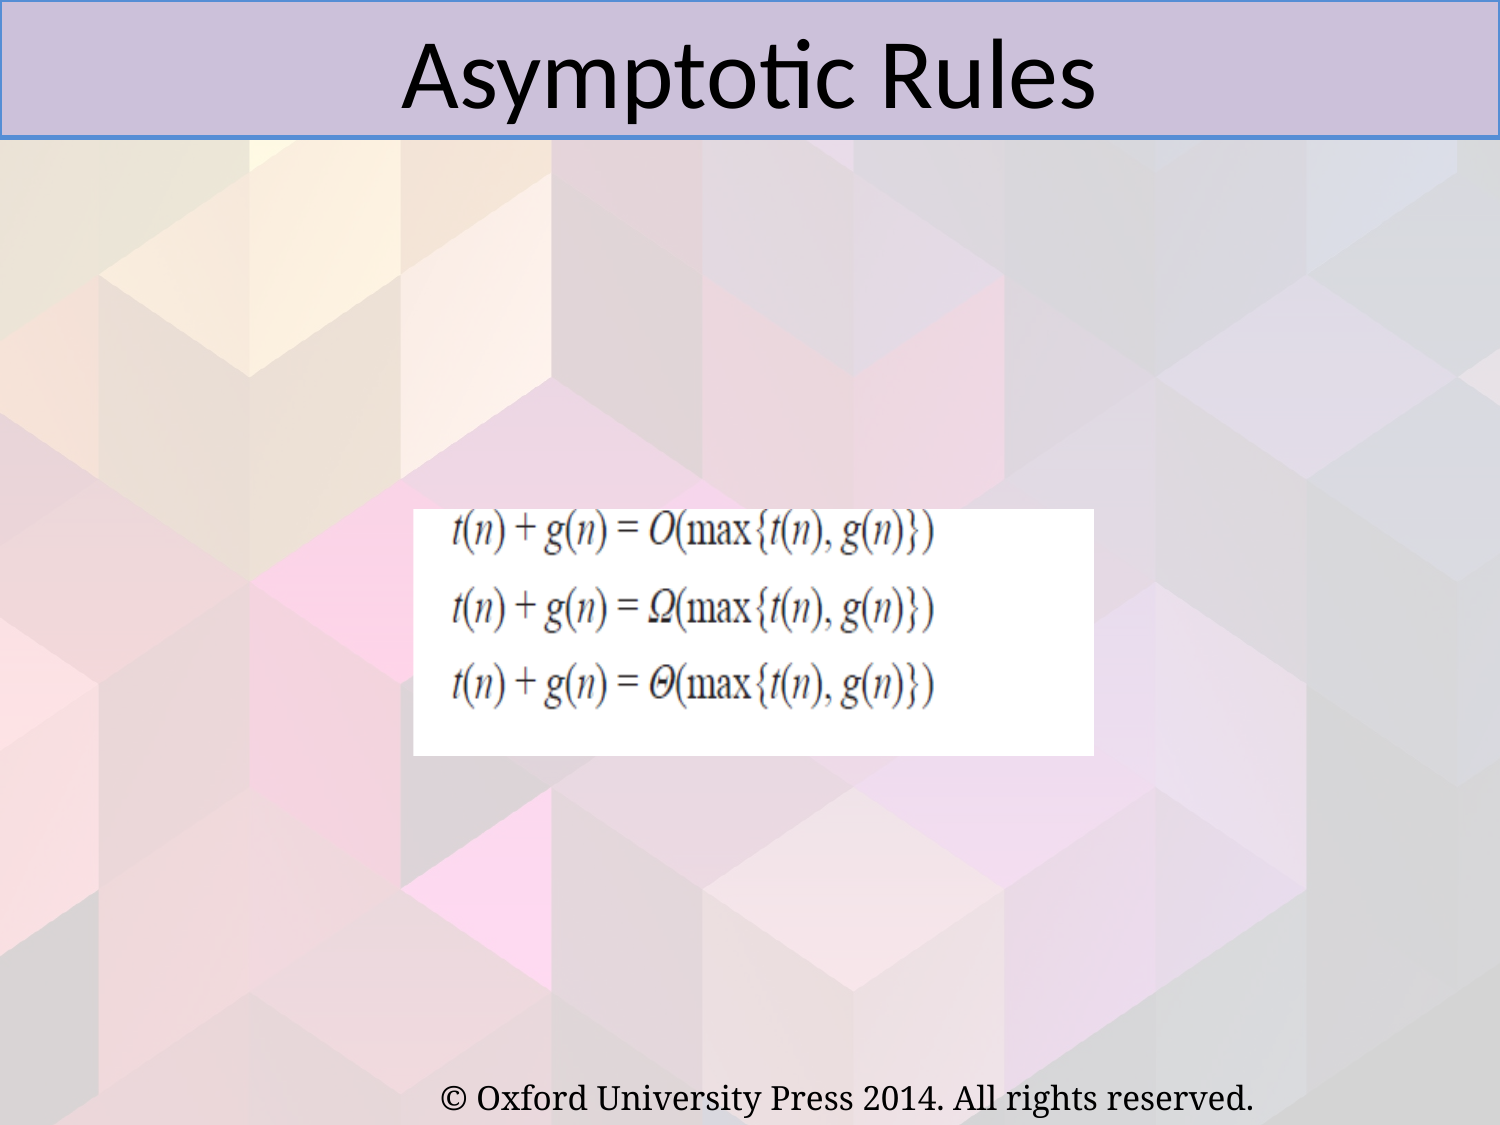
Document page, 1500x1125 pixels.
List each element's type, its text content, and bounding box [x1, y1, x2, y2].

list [412, 509, 1095, 757]
text_box Asymptotic Rules [0, 0, 1500, 138]
